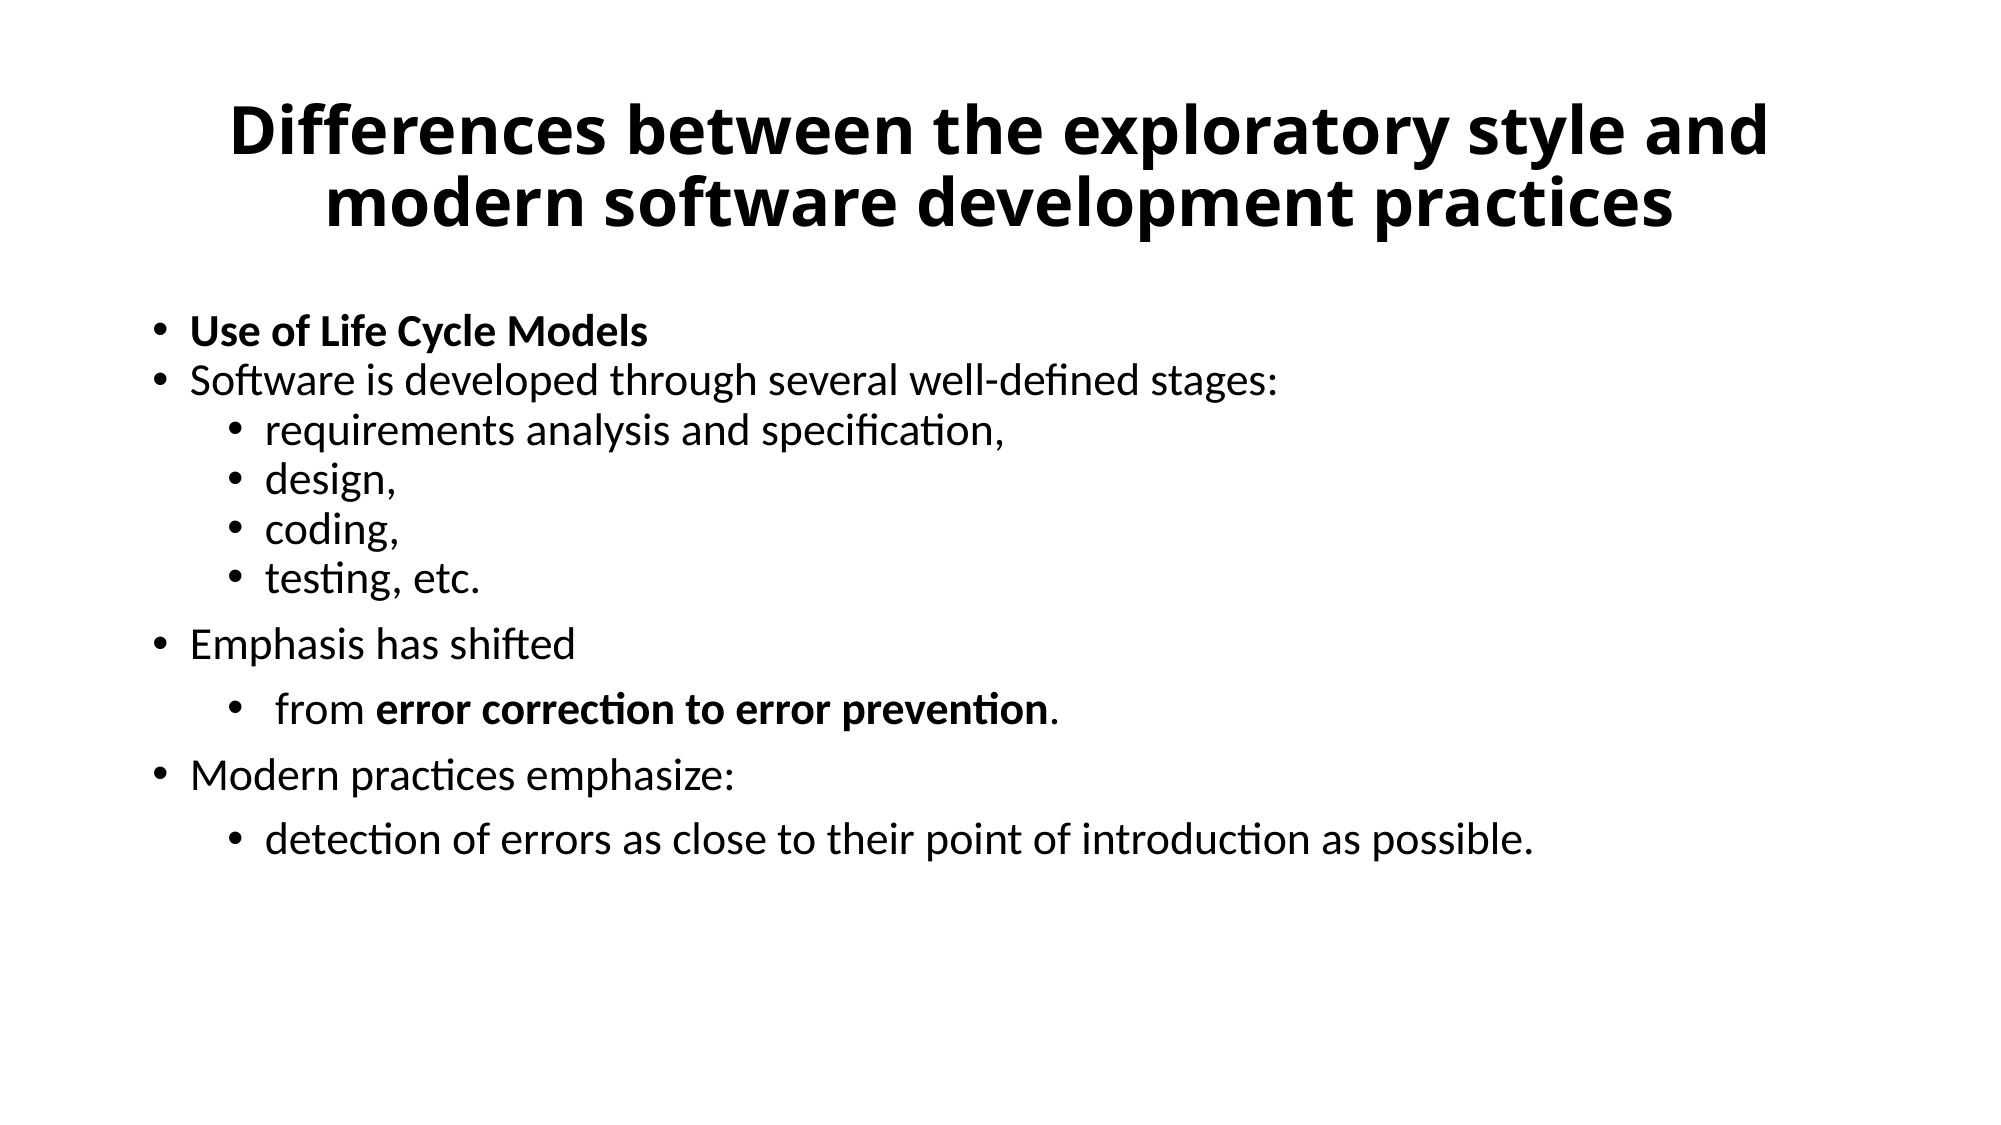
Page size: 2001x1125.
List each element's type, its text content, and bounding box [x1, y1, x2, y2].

list Use of Life Cycle Models Software is developed through several well-defined stages: requirements analysis and specification, design, coding, testing, etc. Emphasis has shifted from error correction to error prevention. Modern practices emphasize: detection of errors as close to their point of introduction as possible. [137, 299, 1863, 1014]
title Differences between the exploratory style and modern software development practices [137, 59, 1863, 278]
